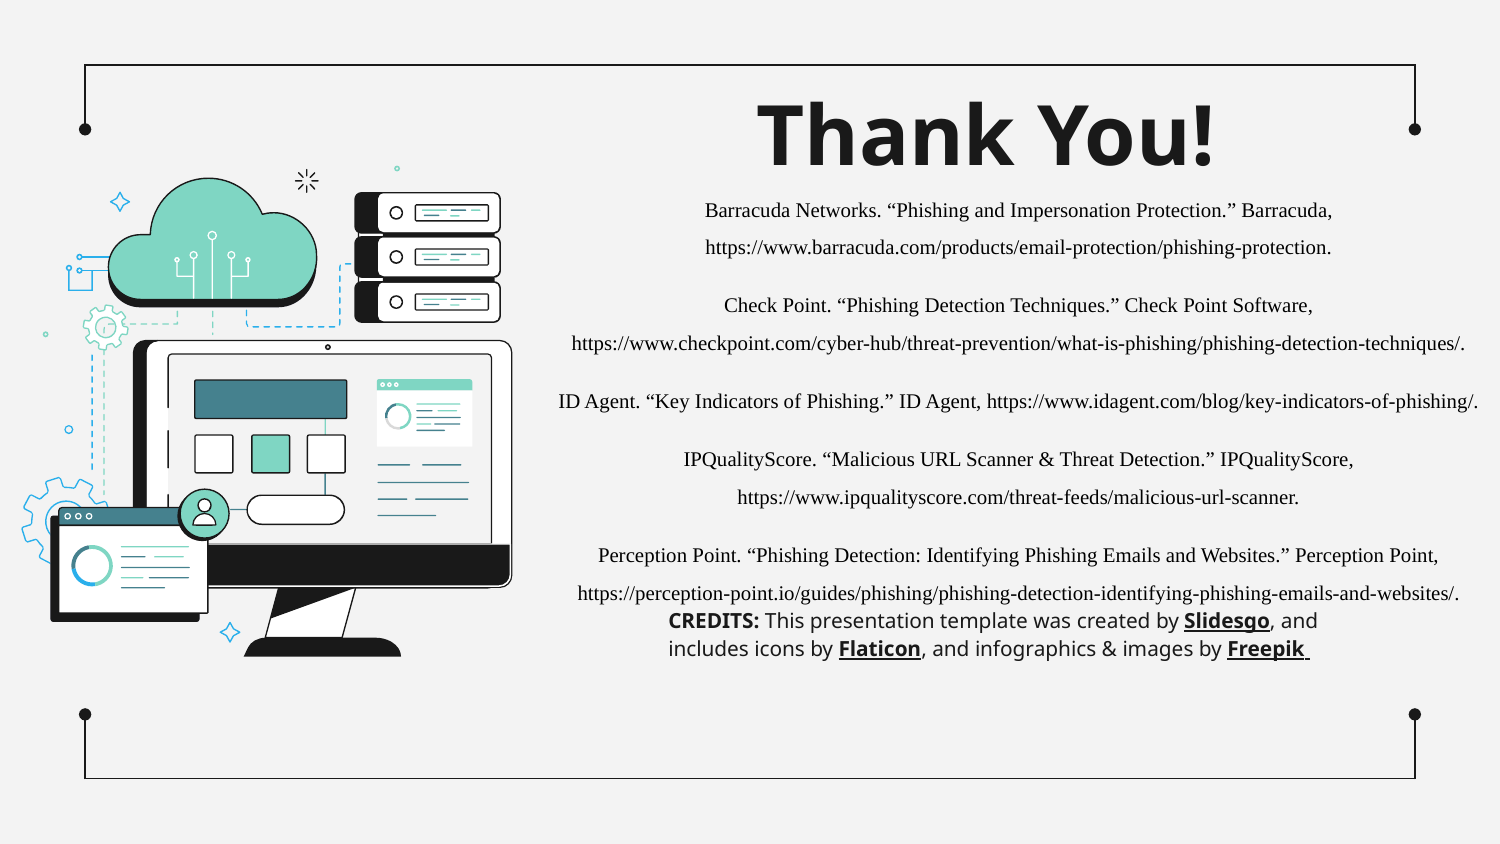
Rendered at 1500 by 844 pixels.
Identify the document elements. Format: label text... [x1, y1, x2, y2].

title Thank You! [741, 66, 1297, 191]
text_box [20, 165, 513, 657]
subtitle Barracuda Networks. “Phishing and Impersonation Protection.” Barracuda, https://www.barracuda.com/products/email-protection/phishing-protection. Check Point. “Phishing Detection Techniques.” Check Point Software, https://www.checkpoint.com/cyber-hub/threat-prevention/what-is-phishing/phishing-detection-techniques/. ID Agent. “Key Indicators of Phishing.” ID Agent, https://www.idagent.com/blog/key-indicators-of-phishing/. IPQualityScore. “Malicious URL Scanner & Threat Detection.” IPQualityScore, https://www.ipqualityscore.com/threat-feeds/malicious-url-scanner. Perception Point. “Phishing Detection: Identifying Phishing Emails and Websites.” Perception Point, https://perception-point.io/guides/phishing/phishing-detection-identifying-phishing-emails-and-websites/. [521, 191, 1500, 653]
